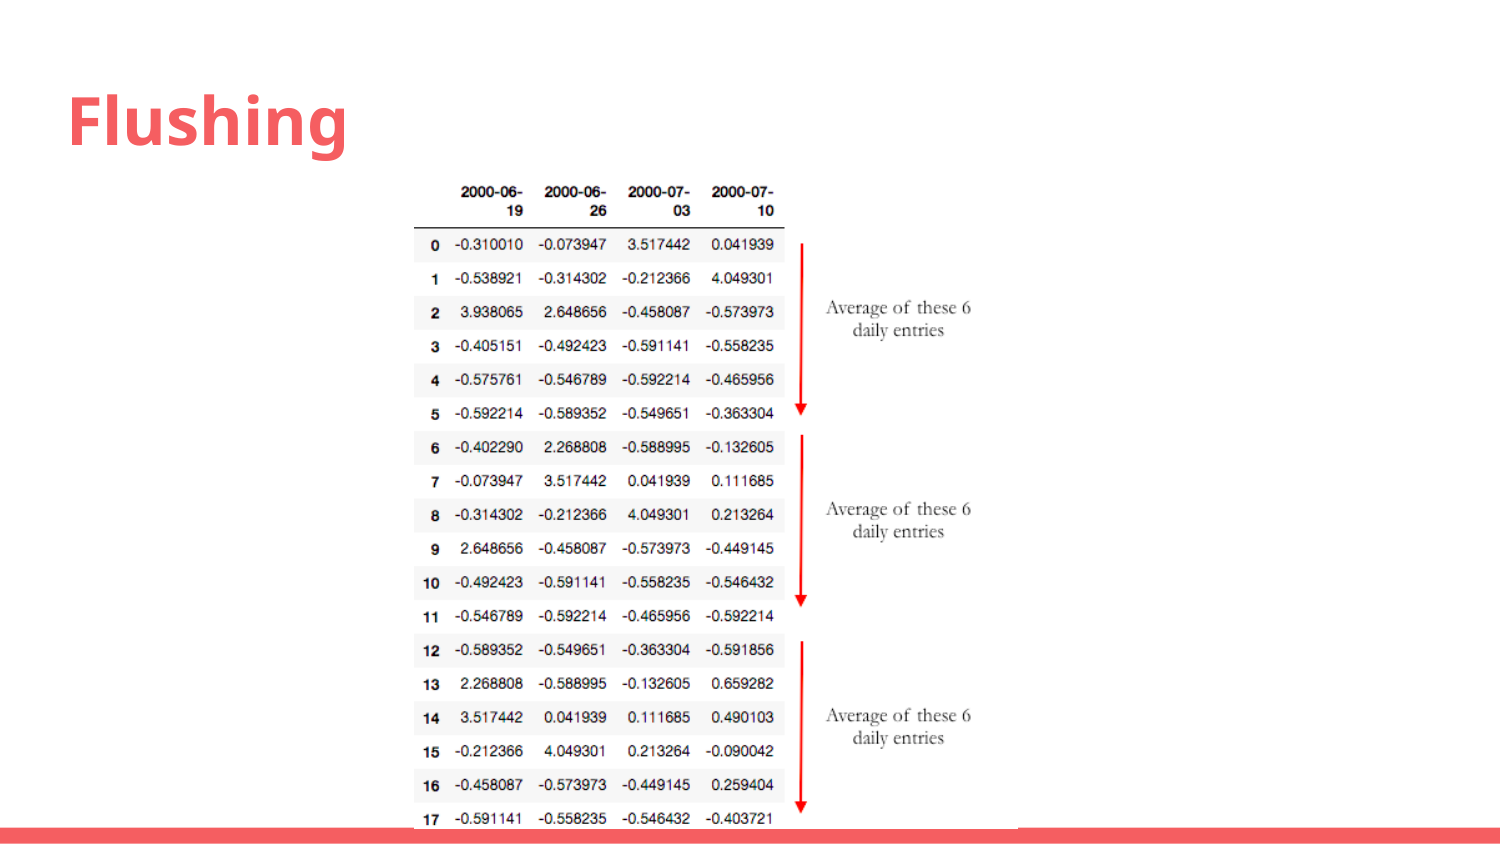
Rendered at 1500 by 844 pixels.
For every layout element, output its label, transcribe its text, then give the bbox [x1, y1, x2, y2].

picture [413, 166, 1019, 829]
title Flushing [51, 64, 1449, 167]
